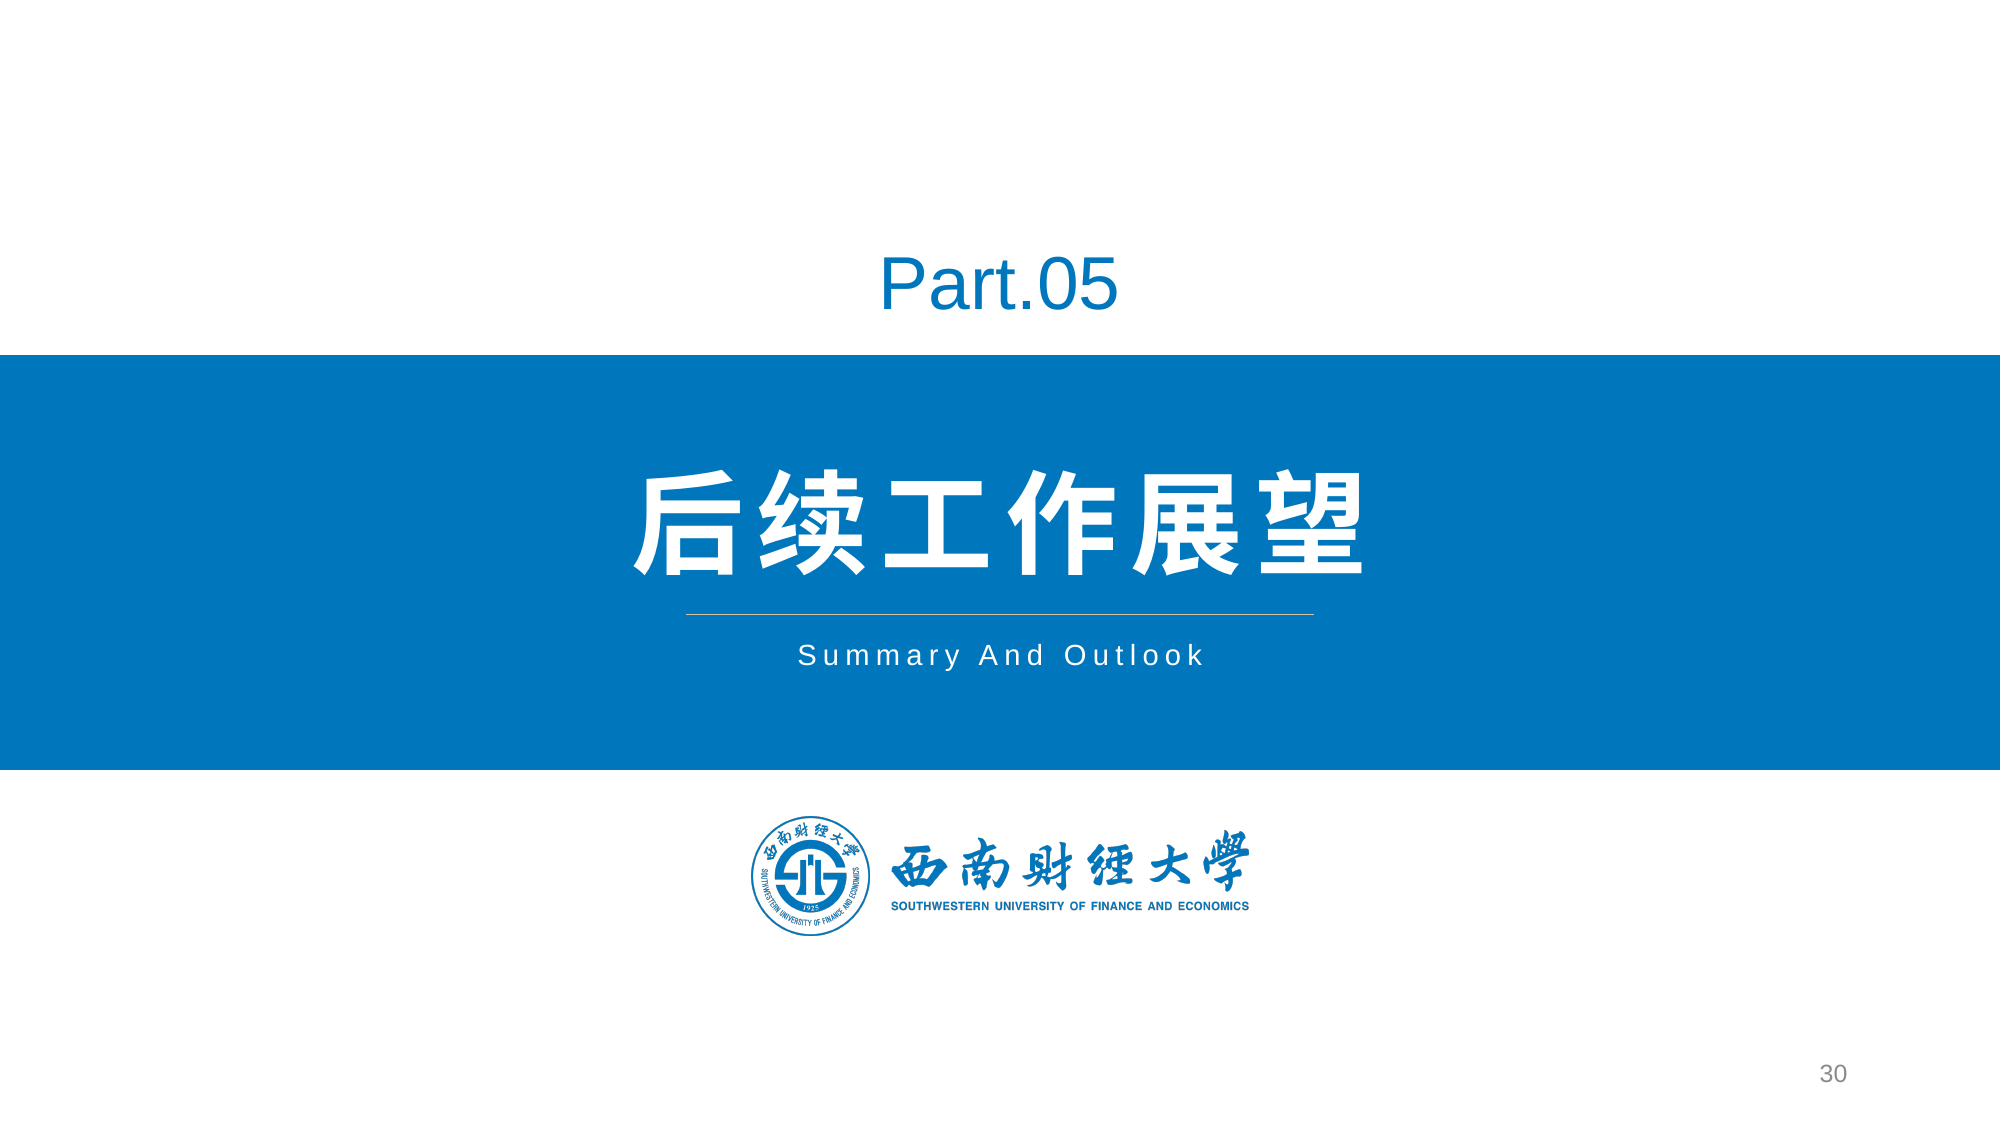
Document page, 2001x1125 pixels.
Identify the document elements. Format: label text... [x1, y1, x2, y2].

picture [751, 816, 1249, 936]
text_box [545, 453, 1455, 672]
text_box [0, 354, 2000, 771]
text_box Part.05 [864, 227, 1136, 332]
slide_number 30 [1412, 1042, 1863, 1103]
